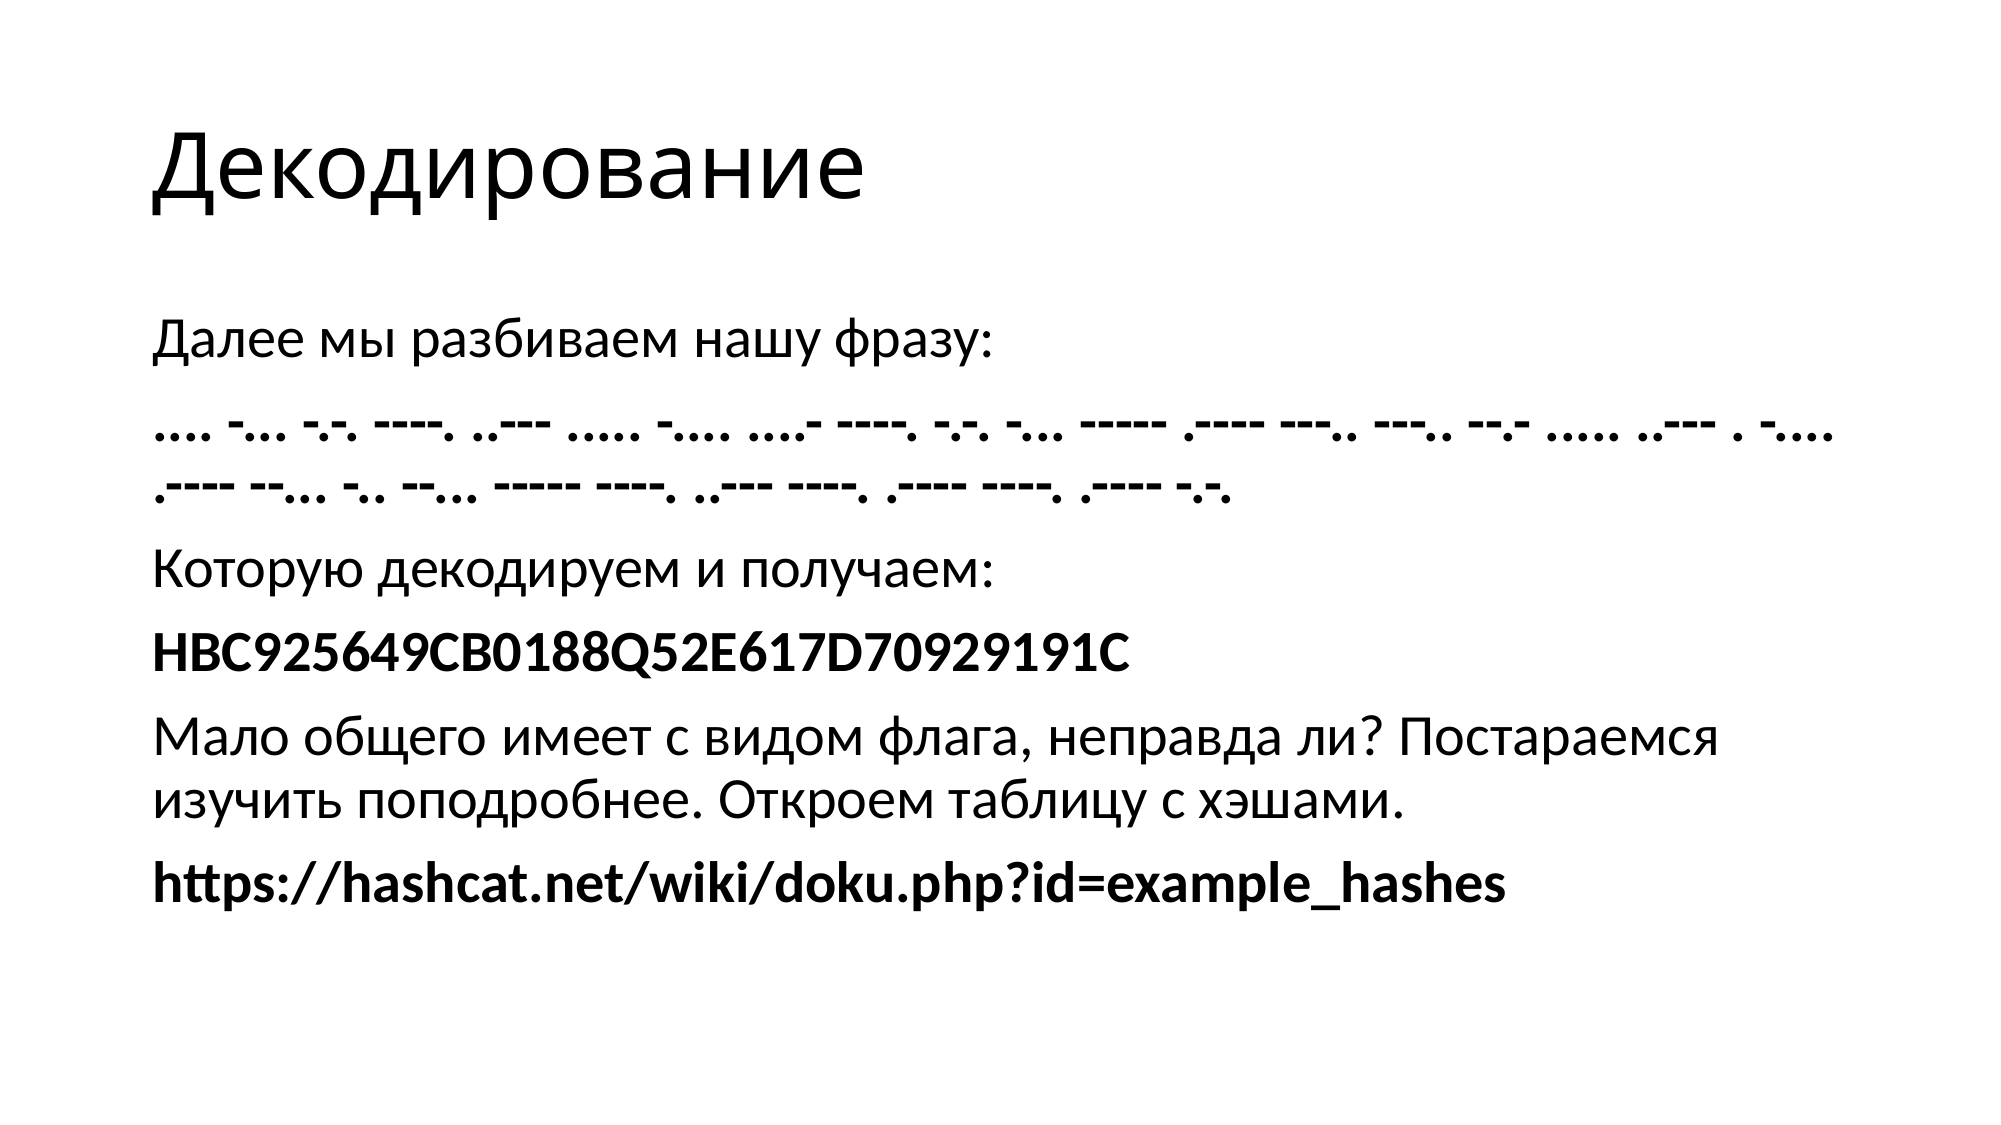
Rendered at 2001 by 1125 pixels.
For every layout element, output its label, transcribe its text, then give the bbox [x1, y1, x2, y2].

title Декодирование [137, 59, 1863, 278]
list Далее мы разбиваем нашу фразу: .... -... -.-. ----. ..--- ..... -.... ....- ----. -.-. -... ----- .---- ---.. ---.. --.- ..... ..--- . -.... .---- --... -.. --... ----- ----. ..--- ----. .---- ----. .---- -.-. Которую декодируем и получаем: HBC925649CB0188Q52E617D70929191C Мало общего имеет с видом флага, неправда ли? Постараемся изучить поподробнее. Откроем таблицу с хэшами. https://hashcat.net/wiki/doku.php?id=example_hashes [137, 299, 1863, 1010]
